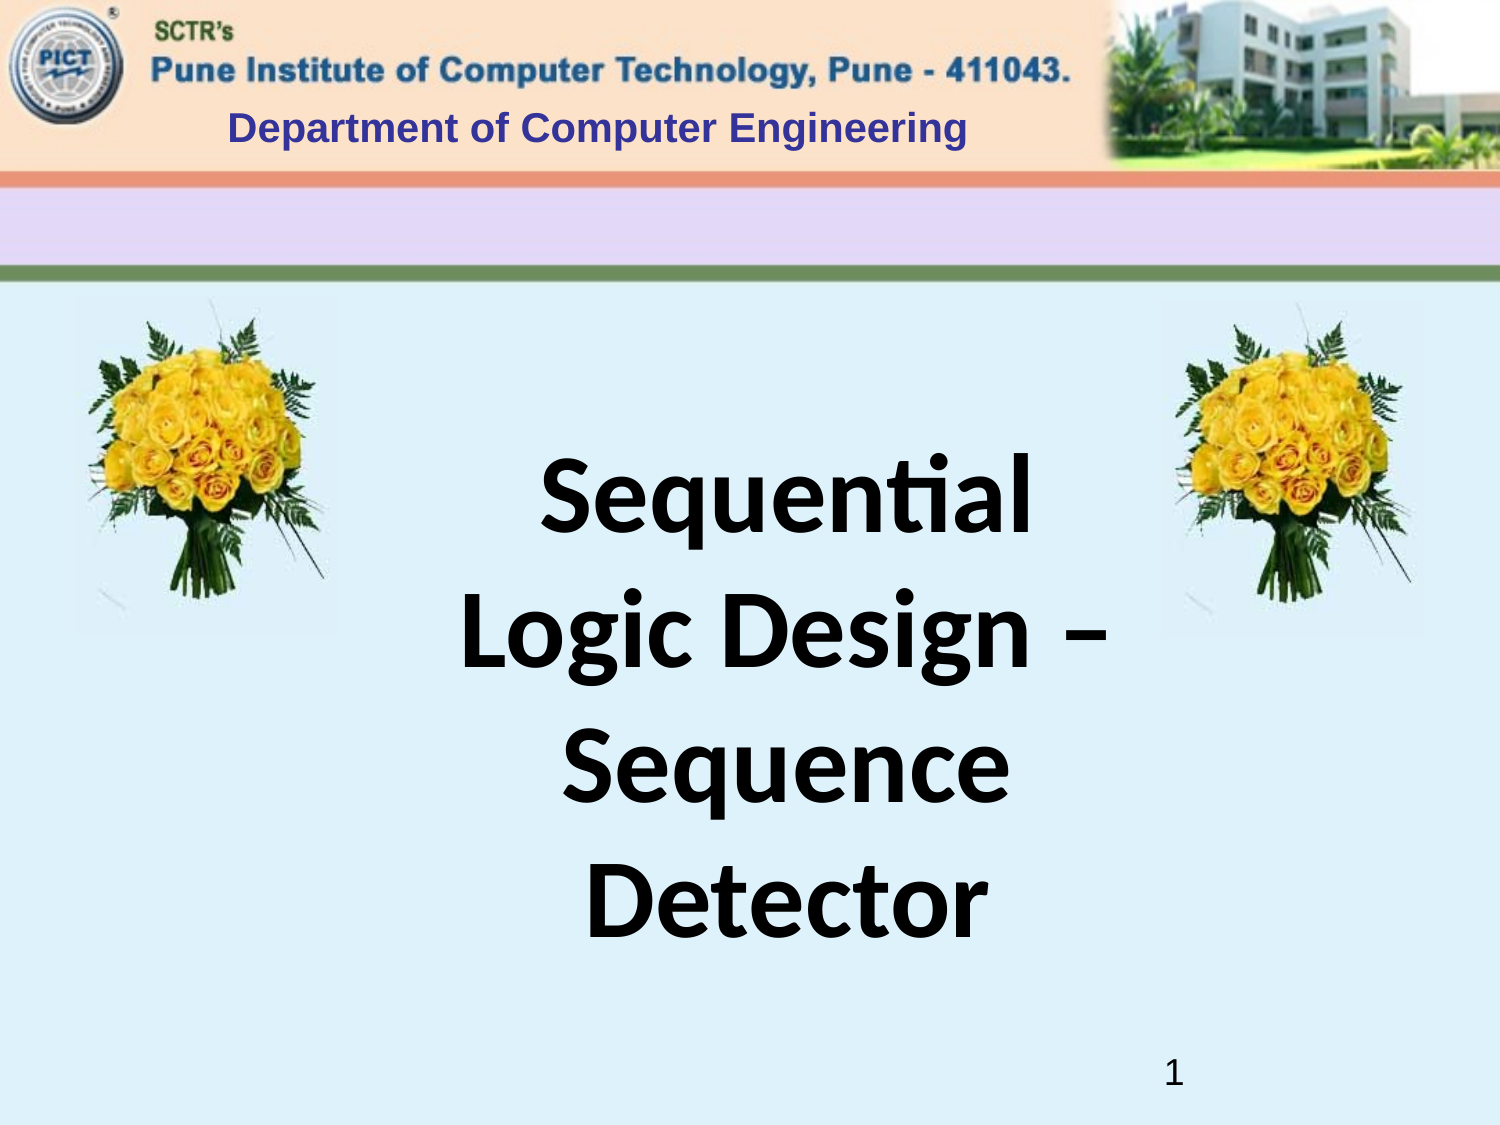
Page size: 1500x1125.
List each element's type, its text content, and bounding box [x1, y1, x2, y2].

text_box Department of Computer Engineering [225, 98, 972, 151]
text_box 1 [1157, 1048, 1192, 1093]
text_box Sequential Logic Design – Sequence Detector [399, 412, 1175, 563]
text_box [75, 296, 338, 634]
picture [0, 0, 1500, 1125]
text_box [1162, 299, 1425, 638]
